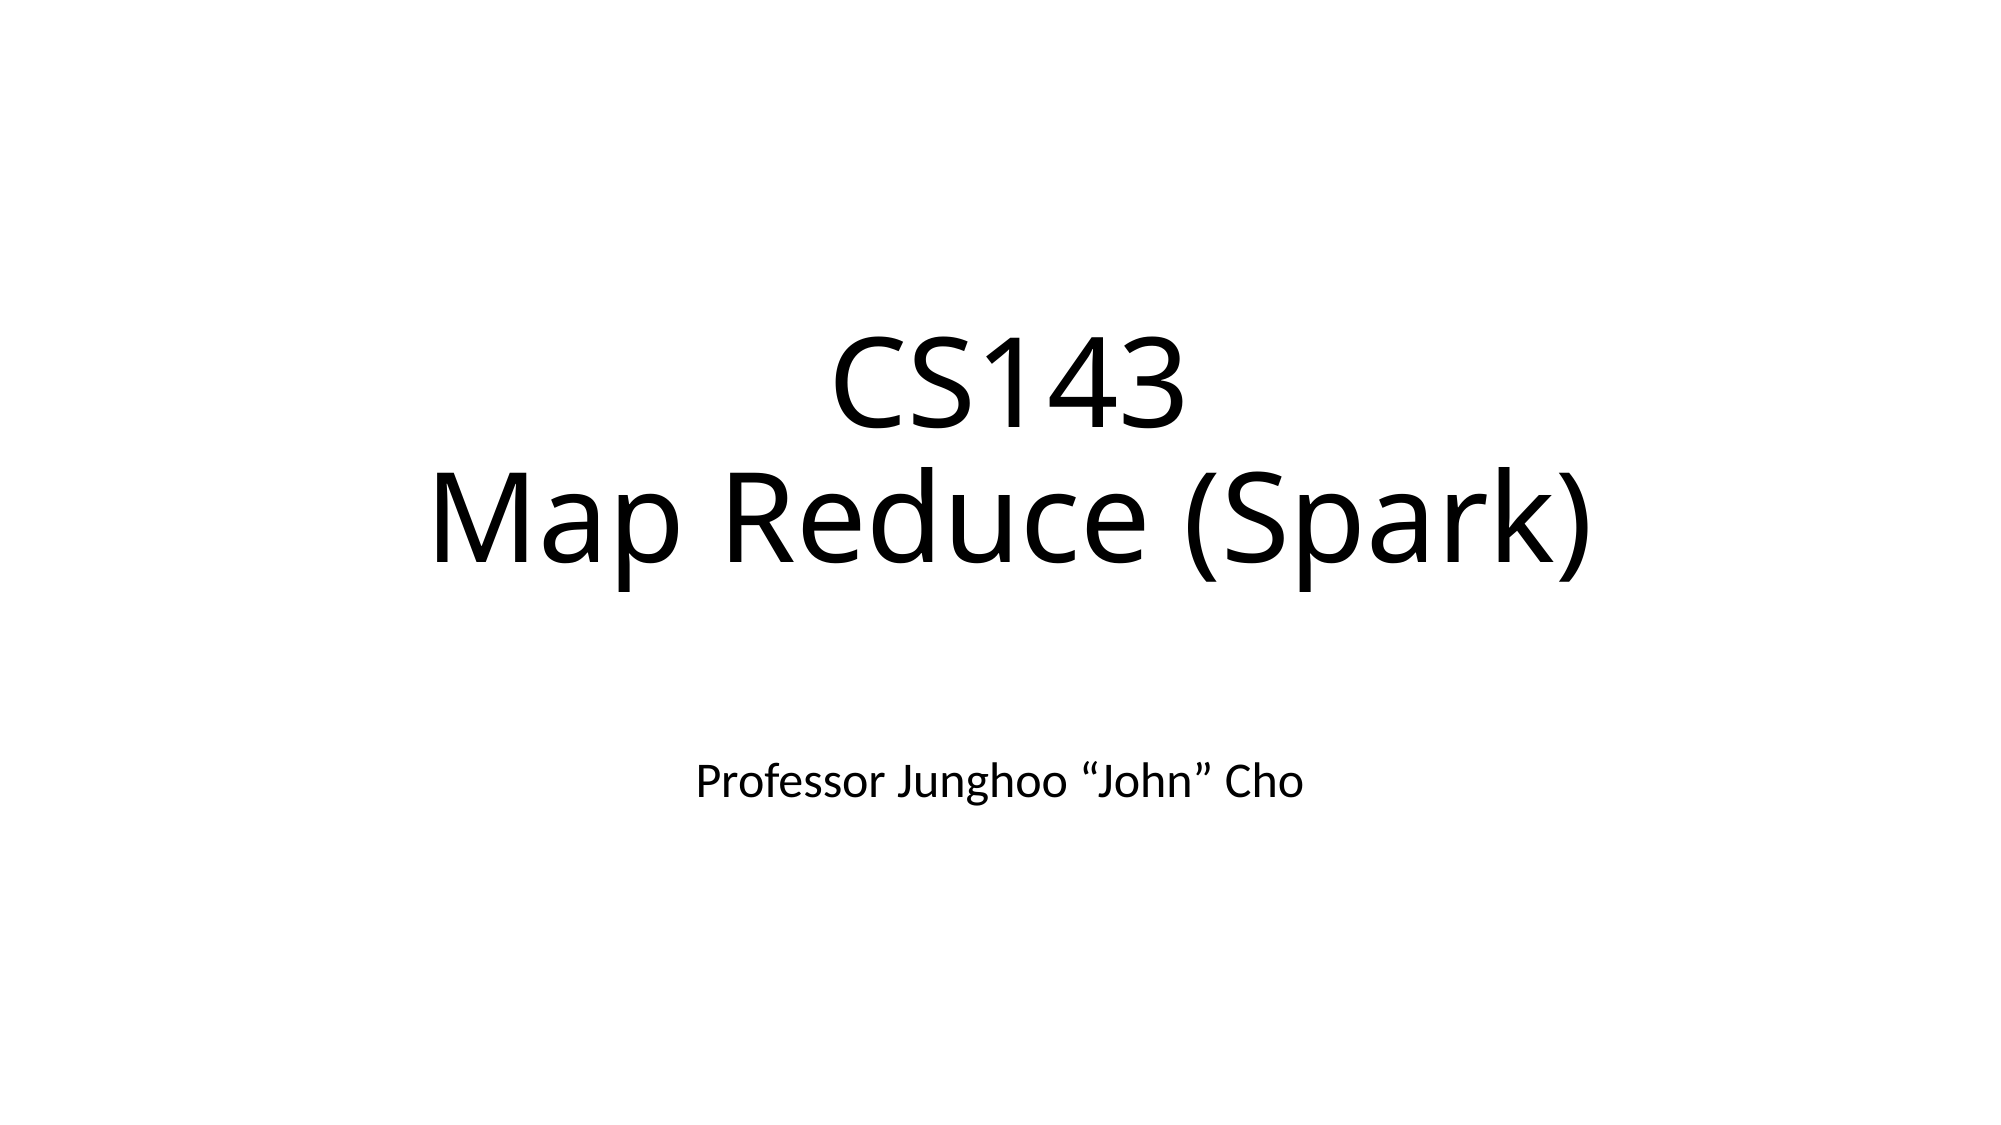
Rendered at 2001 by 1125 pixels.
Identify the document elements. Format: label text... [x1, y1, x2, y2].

subtitle Professor Junghoo “John” Cho [249, 746, 1750, 1019]
title CS143 Map Reduce (Spark) [198, 226, 1821, 747]
